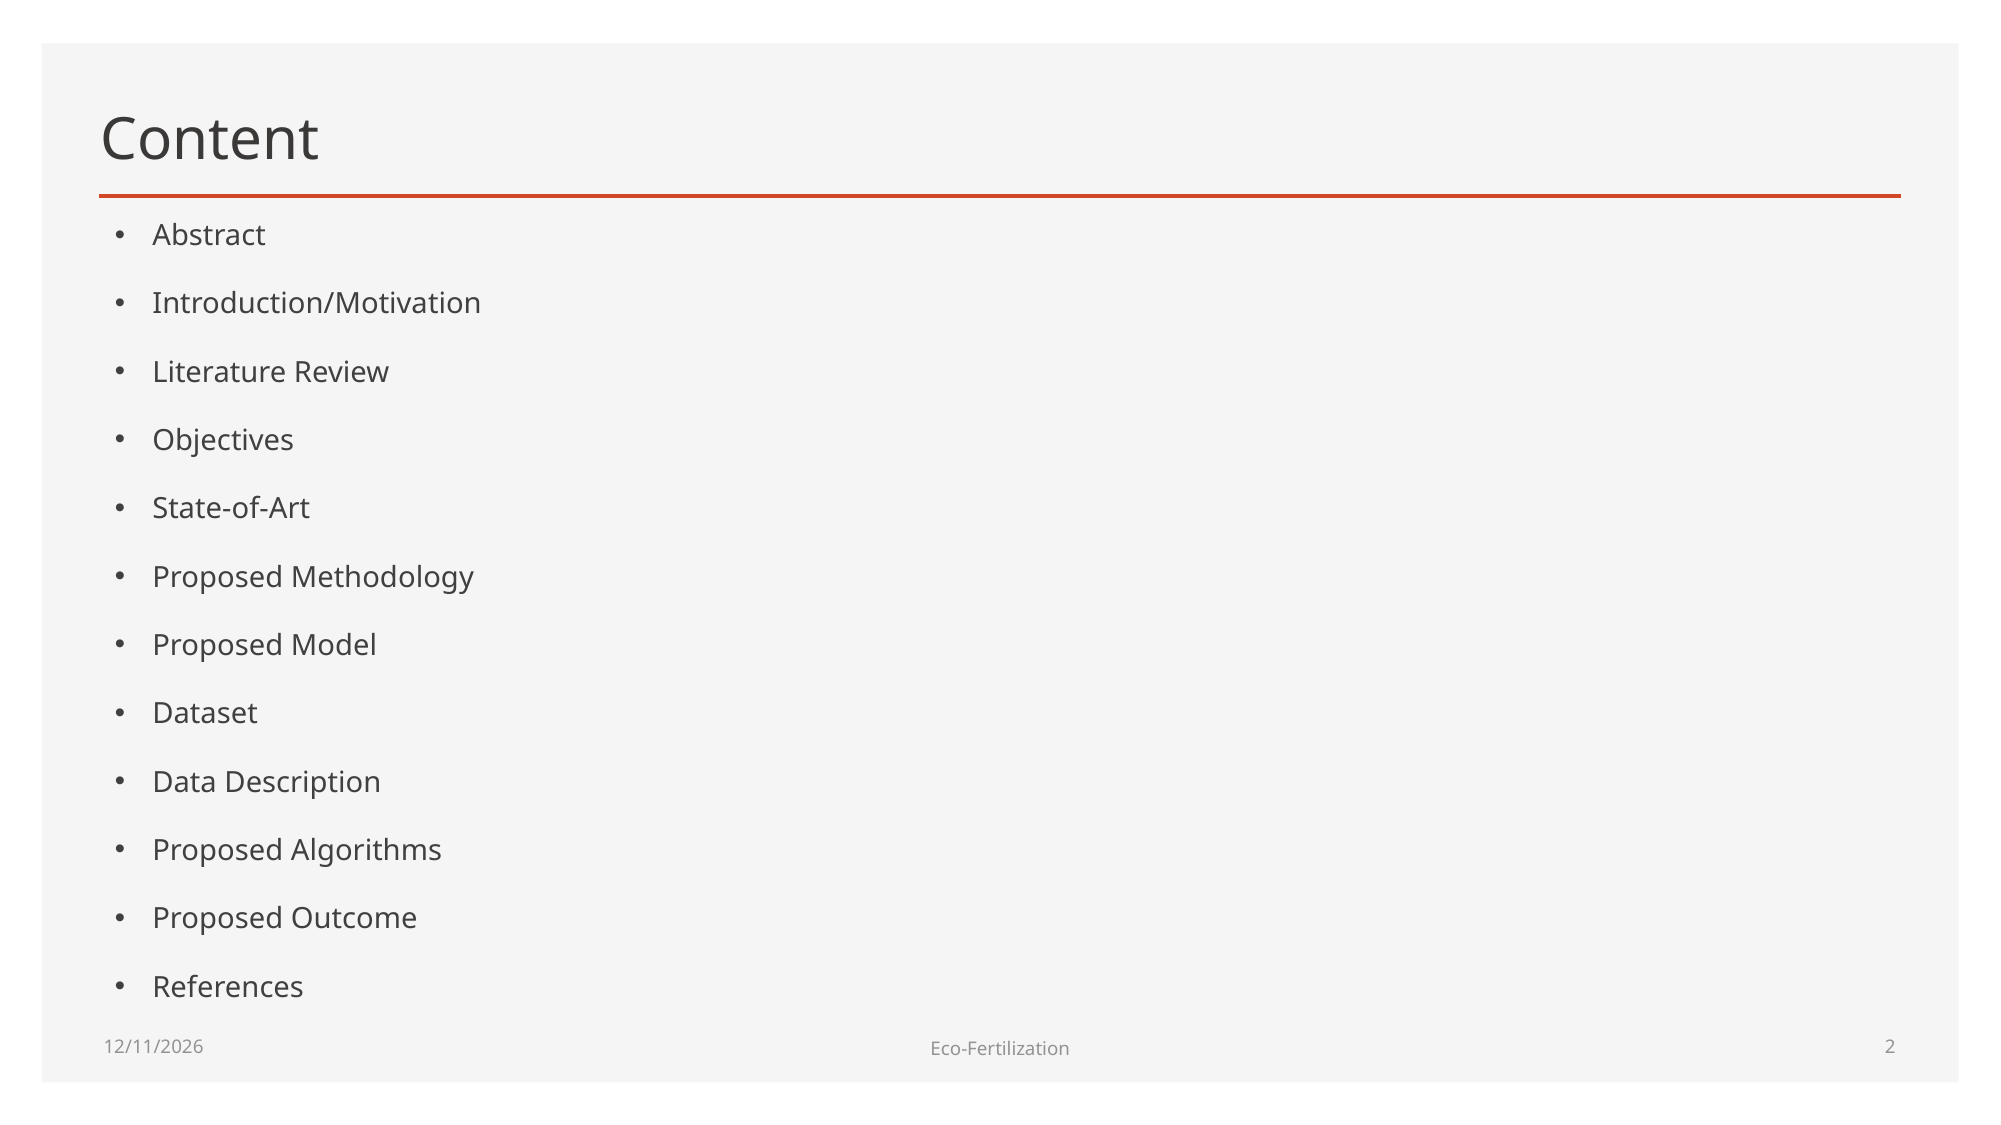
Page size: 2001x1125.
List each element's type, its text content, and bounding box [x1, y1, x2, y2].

title Content [85, 73, 1214, 179]
text_box Abstract Introduction/Motivation Literature Review Objectives State-of-Art Proposed Methodology Proposed Model Dataset Data Description Proposed Algorithms Proposed Outcome References [99, 208, 1200, 1018]
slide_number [88, 1017, 626, 1078]
footer Eco-Fertilization [762, 1017, 1238, 1078]
slide_number 1 [1373, 1017, 1911, 1078]
